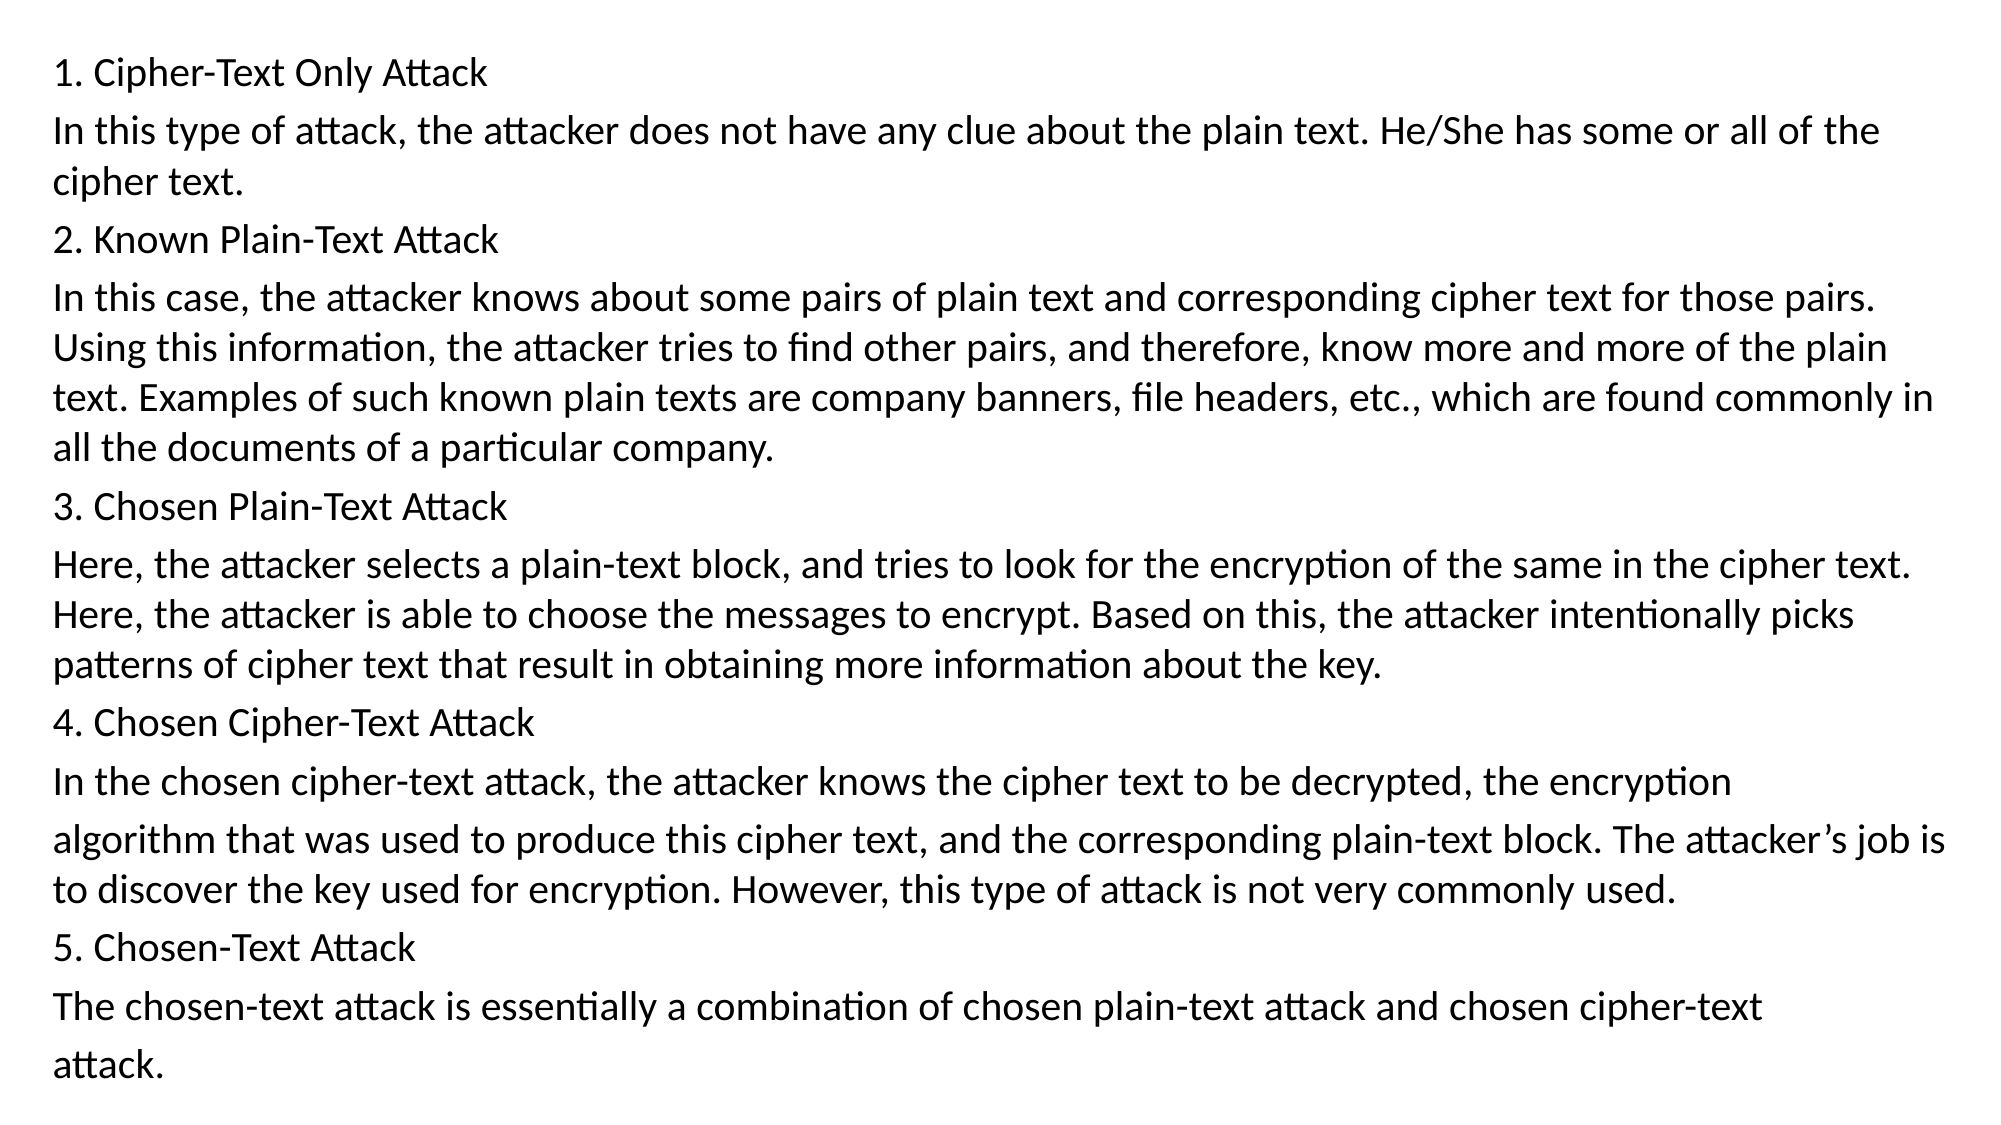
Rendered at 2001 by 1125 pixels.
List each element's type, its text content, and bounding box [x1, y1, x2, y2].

list 1. Cipher-Text Only Attack In this type of attack, the attacker does not have any clue about the plain text. He/She has some or all of the cipher text. 2. Known Plain-Text Attack In this case, the attacker knows about some pairs of plain text and corresponding cipher text for those pairs. Using this information, the attacker tries to find other pairs, and therefore, know more and more of the plain text. Examples of such known plain texts are company banners, file headers, etc., which are found commonly in all the documents of a particular company. 3. Chosen Plain-Text Attack Here, the attacker selects a plain-text block, and tries to look for the encryption of the same in the cipher text. Here, the attacker is able to choose the messages to encrypt. Based on this, the attacker intentionally picks patterns of cipher text that result in obtaining more information about the key. 4. Chosen Cipher-Text Attack In the chosen cipher-text attack, the attacker knows the cipher text to be decrypted, the encryption algorithm that was used to produce this cipher text, and the corresponding plain-text block. The attacker’s job is to discover the key used for encryption. However, this type of attack is not very commonly used. 5. Chosen-Text Attack The chosen-text attack is essentially a combination of chosen plain-text attack and chosen cipher-text attack. [37, 37, 1963, 1100]
